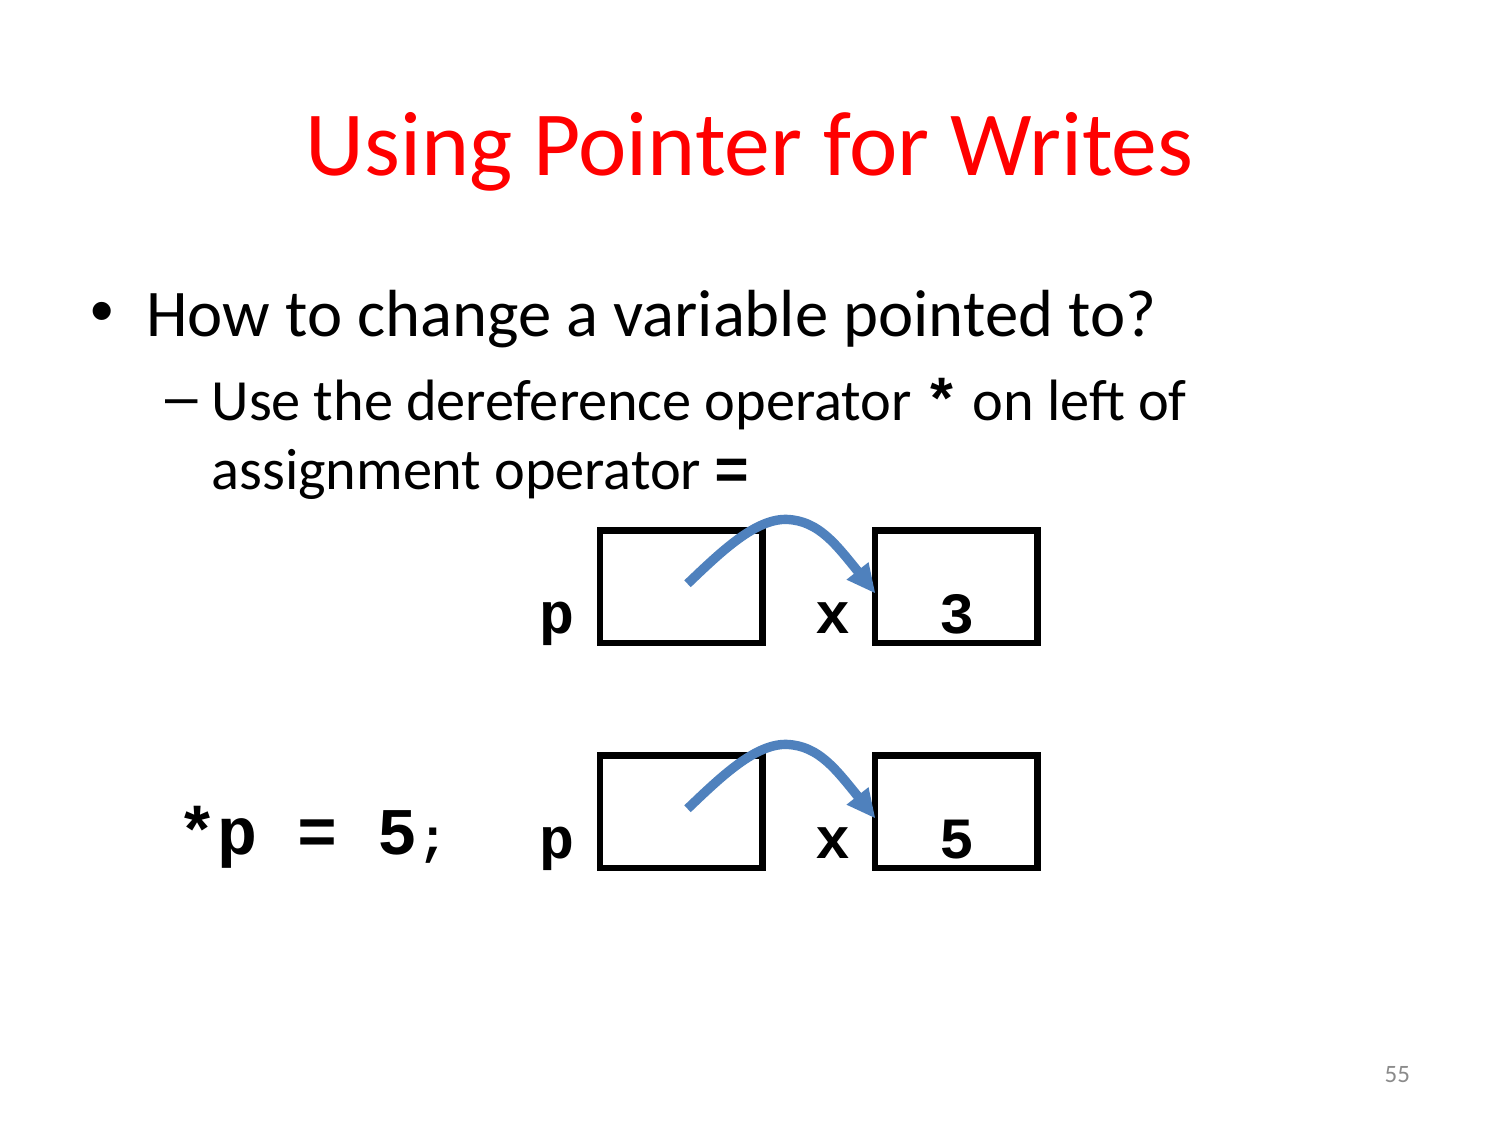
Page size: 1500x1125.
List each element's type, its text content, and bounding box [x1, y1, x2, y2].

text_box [524, 517, 1038, 654]
text_box *p = 5; [162, 780, 463, 876]
list How to change a variable pointed to? Use the dereference operator * on left of assignment operator = [75, 262, 1425, 1005]
slide_number 55 [1074, 1042, 1425, 1103]
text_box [524, 742, 1038, 879]
title Using Pointer for Writes [75, 45, 1425, 233]
